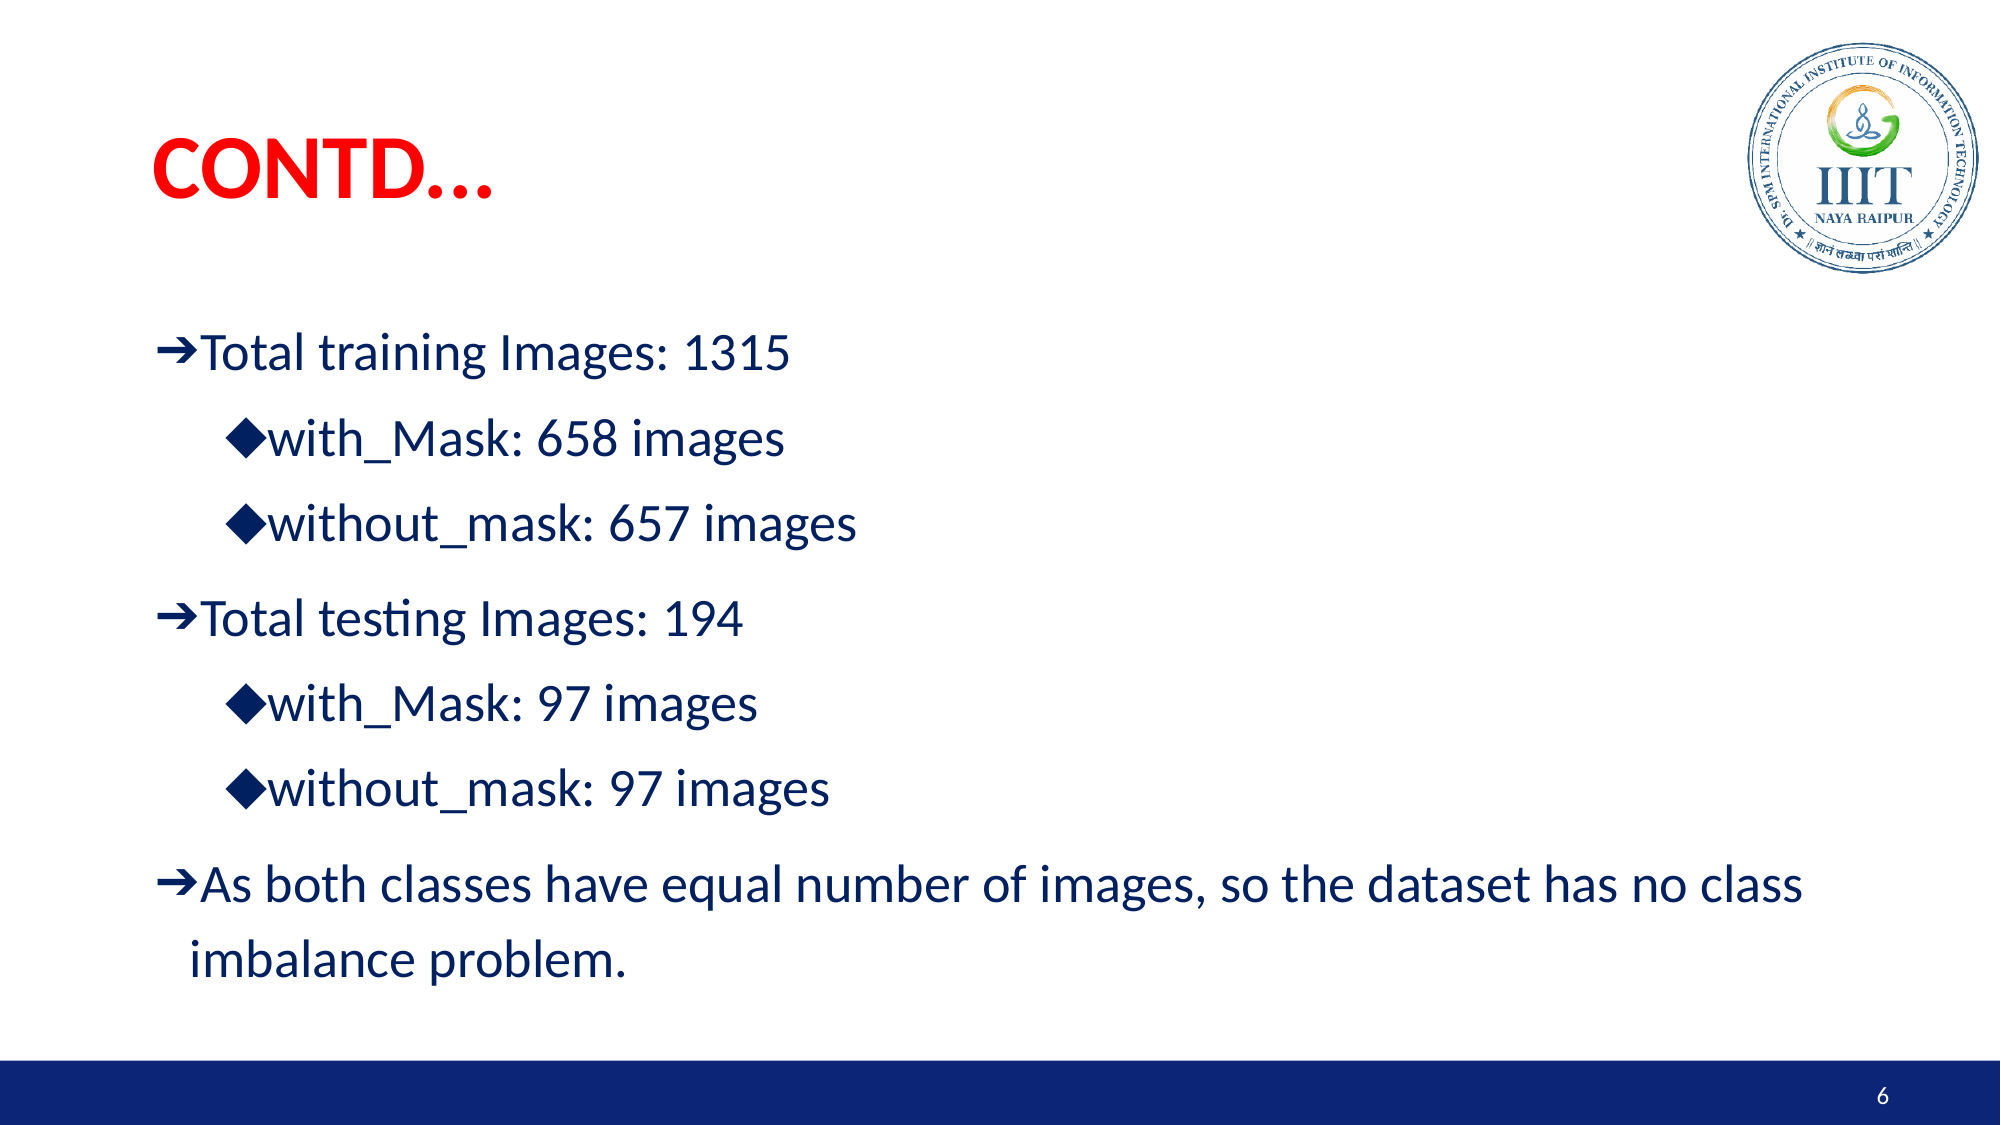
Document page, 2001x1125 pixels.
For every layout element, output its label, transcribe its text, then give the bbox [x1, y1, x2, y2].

slide_number 6 [1579, 1065, 1905, 1125]
picture [1742, 37, 1983, 278]
title CONTD... [137, 59, 1739, 278]
list Total training Images: 1315 with_Mask: 658 images without_mask: 657 images Total testing Images: 194 with_Mask: 97 images without_mask: 97 images As both classes have equal number of images, so the dataset has no class imbalance problem. [137, 299, 1863, 1014]
